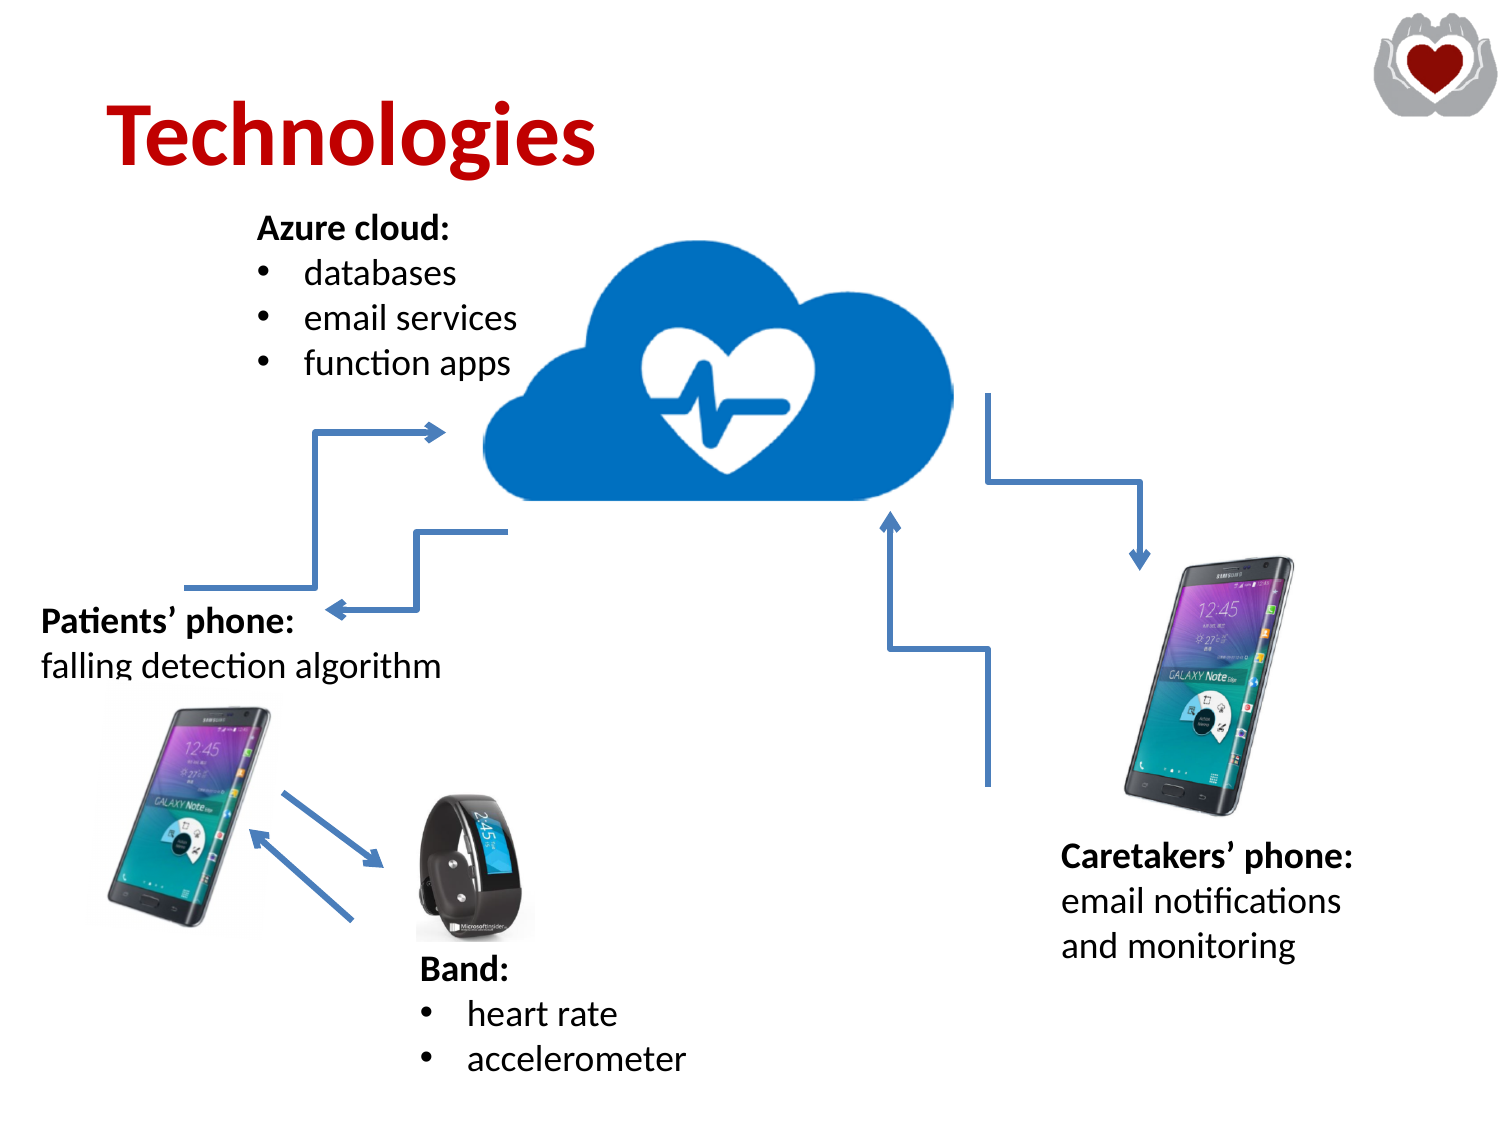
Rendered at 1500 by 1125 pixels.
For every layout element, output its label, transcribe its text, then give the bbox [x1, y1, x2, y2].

picture [1369, 0, 1500, 130]
text_box Patients’ phone: falling detection algorithm [26, 588, 458, 694]
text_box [800, 599, 1078, 698]
picture [416, 792, 536, 944]
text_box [282, 792, 385, 869]
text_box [974, 405, 1153, 559]
text_box Azure cloud: databases email services function apps [242, 195, 992, 391]
text_box Band: heart rate accelerometer [405, 936, 781, 1087]
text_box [324, 531, 509, 610]
text_box Technologies [92, 66, 613, 192]
text_box Caretakers’ phone: email notifications and monitoring [1046, 823, 1369, 973]
picture [447, 207, 980, 512]
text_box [183, 432, 447, 589]
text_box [248, 828, 353, 922]
picture [1101, 538, 1306, 824]
picture [86, 679, 282, 939]
